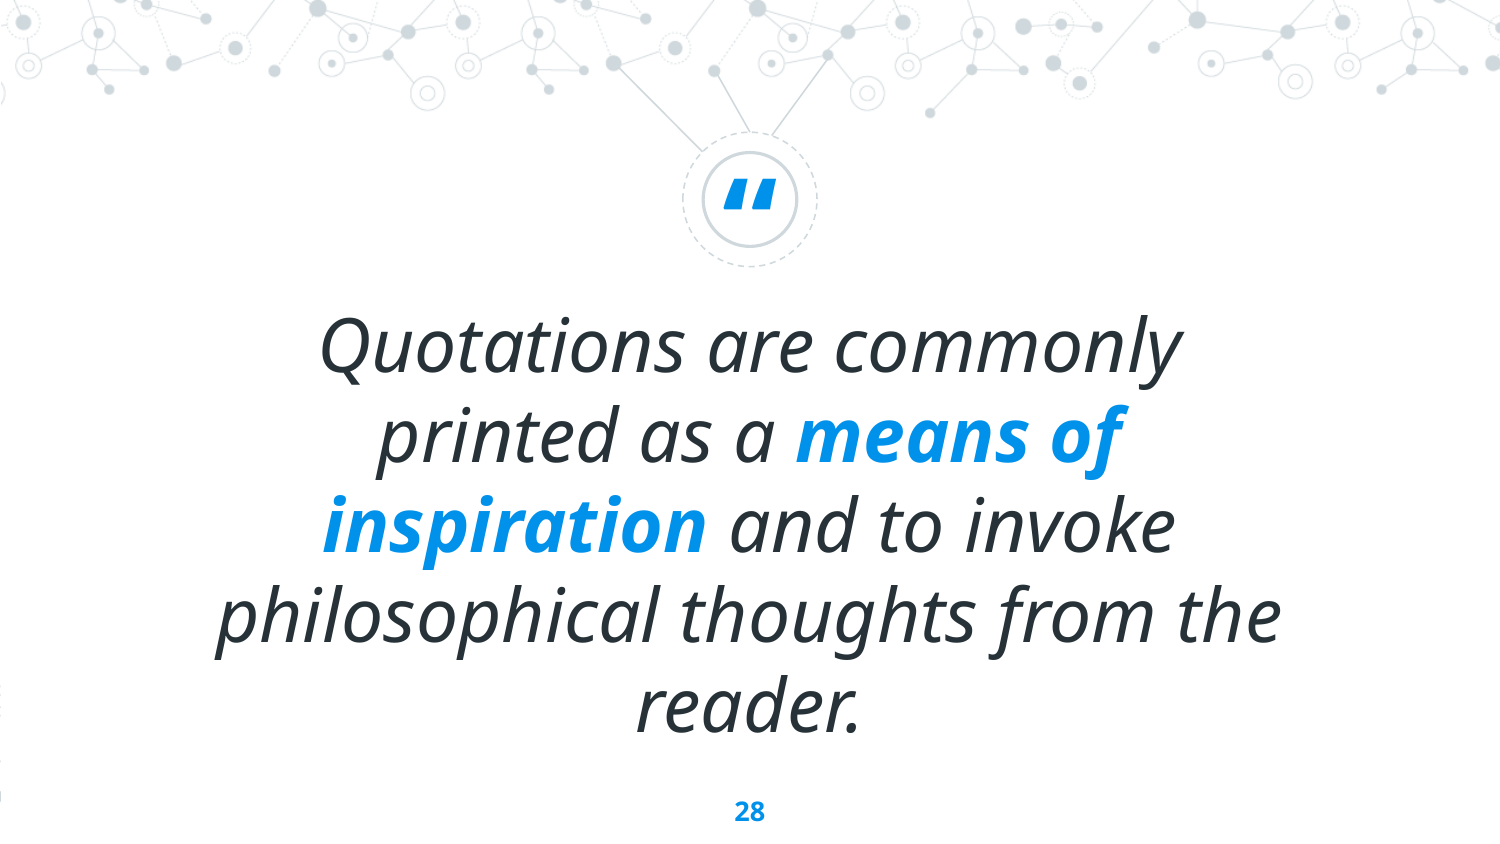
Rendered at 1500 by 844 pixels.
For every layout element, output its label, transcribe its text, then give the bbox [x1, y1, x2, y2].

list Quotations are commonly printed as a means of inspiration and to invoke philosophical thoughts from the reader. [199, 282, 1301, 418]
slide_number ‹#› [0, 779, 1500, 844]
picture [0, 0, 1500, 779]
